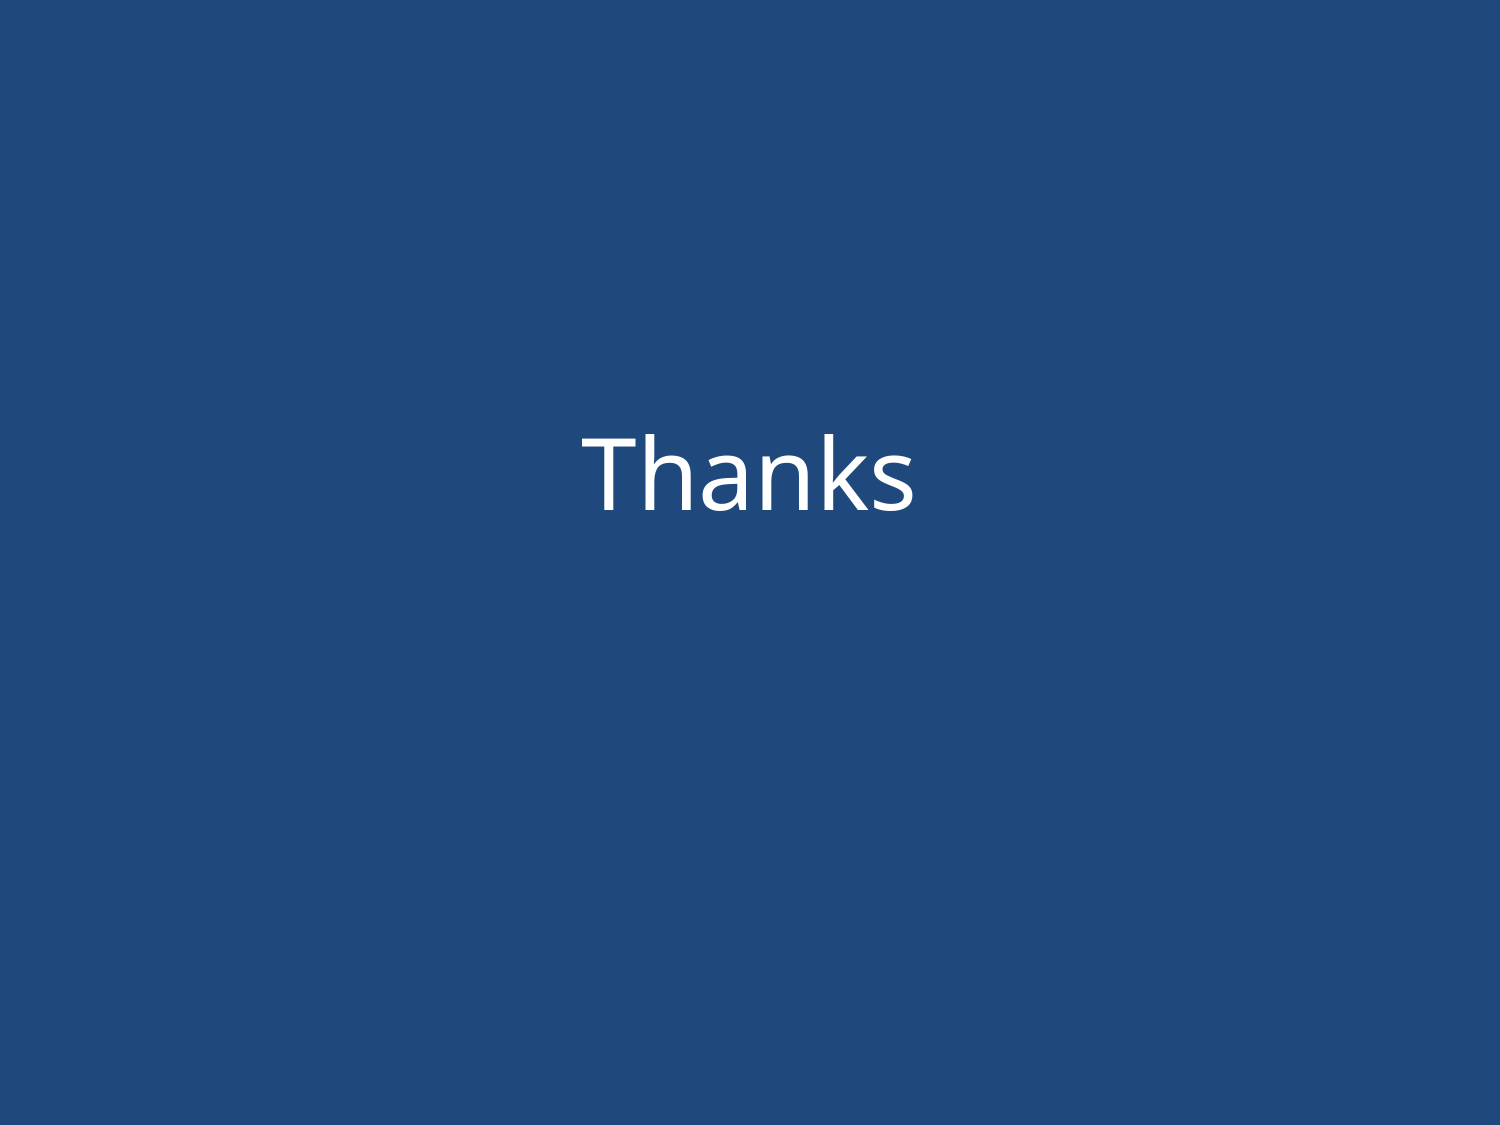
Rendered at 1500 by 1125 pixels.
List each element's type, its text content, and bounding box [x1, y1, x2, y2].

list Thanks [75, 262, 1425, 1005]
